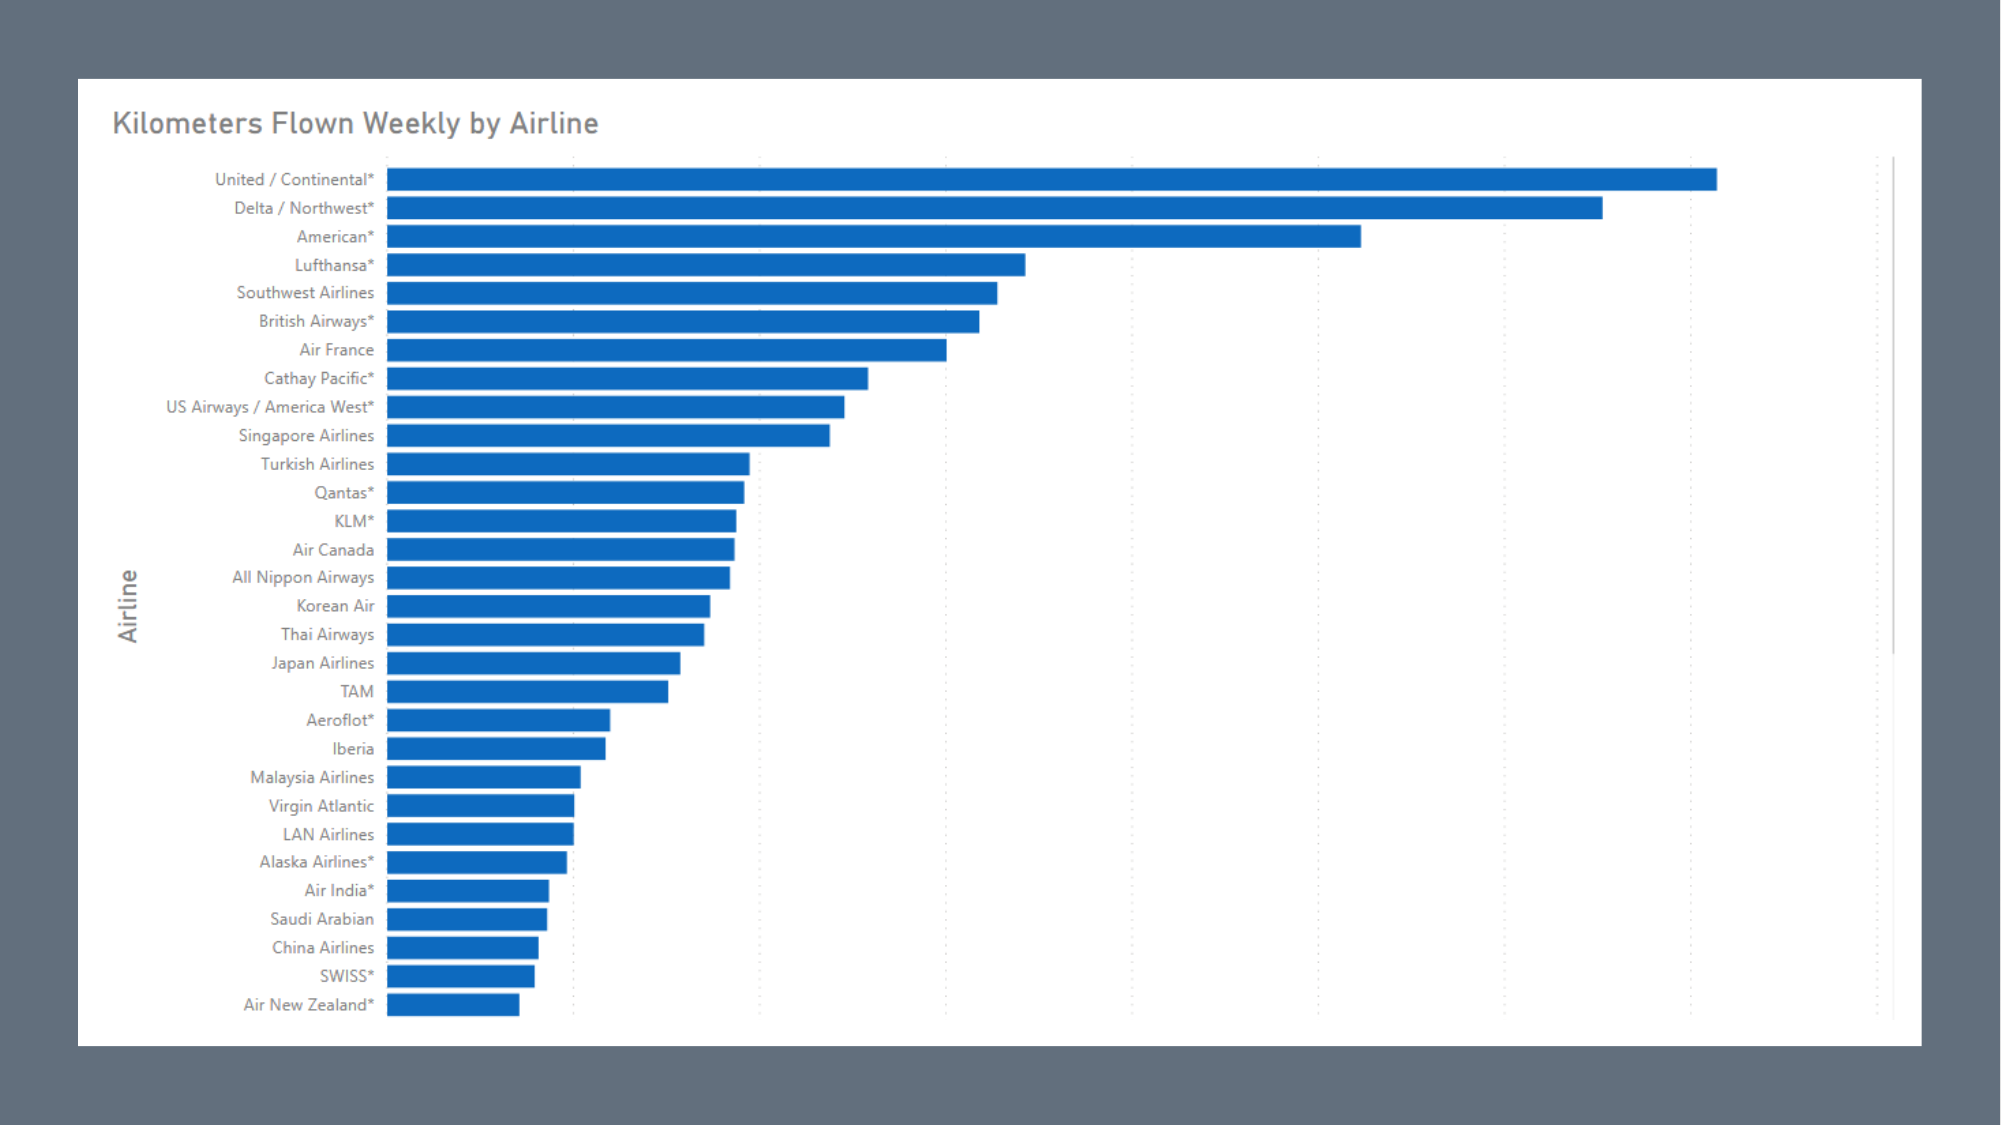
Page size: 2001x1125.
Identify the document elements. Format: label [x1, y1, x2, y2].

text_box [77, 77, 1923, 1048]
text_box [0, 0, 2000, 1125]
picture [105, 105, 1895, 1020]
